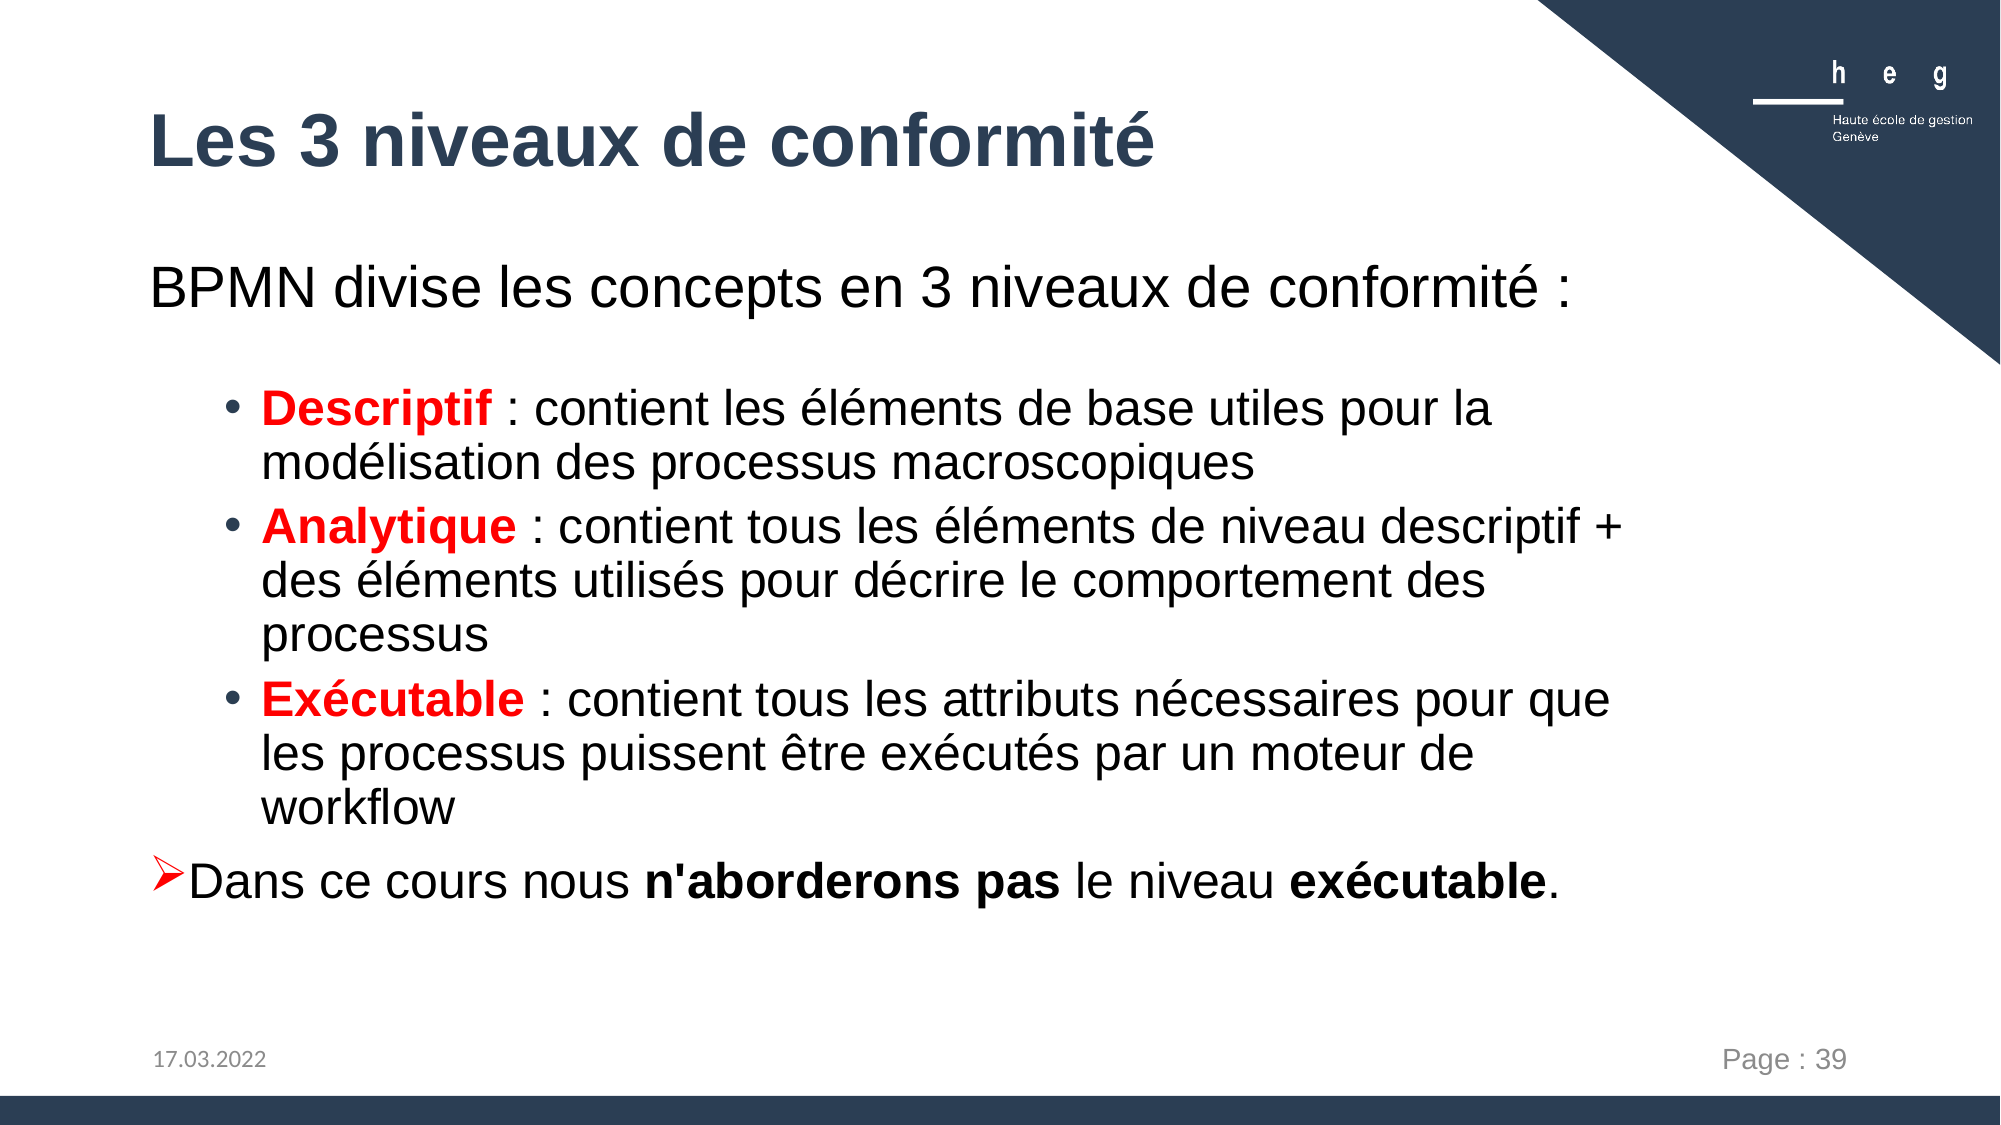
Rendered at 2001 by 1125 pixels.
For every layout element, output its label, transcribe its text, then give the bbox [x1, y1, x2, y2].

list BPMN divise les concepts en 3 niveaux de conformité : Descriptif : contient les éléments de base utiles pour la modélisation des processus macroscopiques Analytique : contient tous les éléments de niveau descriptif + des éléments utilisés pour décrire le comportement des processus Exécutable : contient tous les attributs nécessaires pour que les processus puissent être exécutés par un moteur de workflow Dans ce cours nous n'aborderons pas le niveau exécutable. [134, 249, 1675, 1088]
slide_number Page : 39 [1412, 1027, 1863, 1088]
title Les 3 niveaux de conformité [134, 77, 1675, 208]
picture [1753, 60, 1972, 141]
